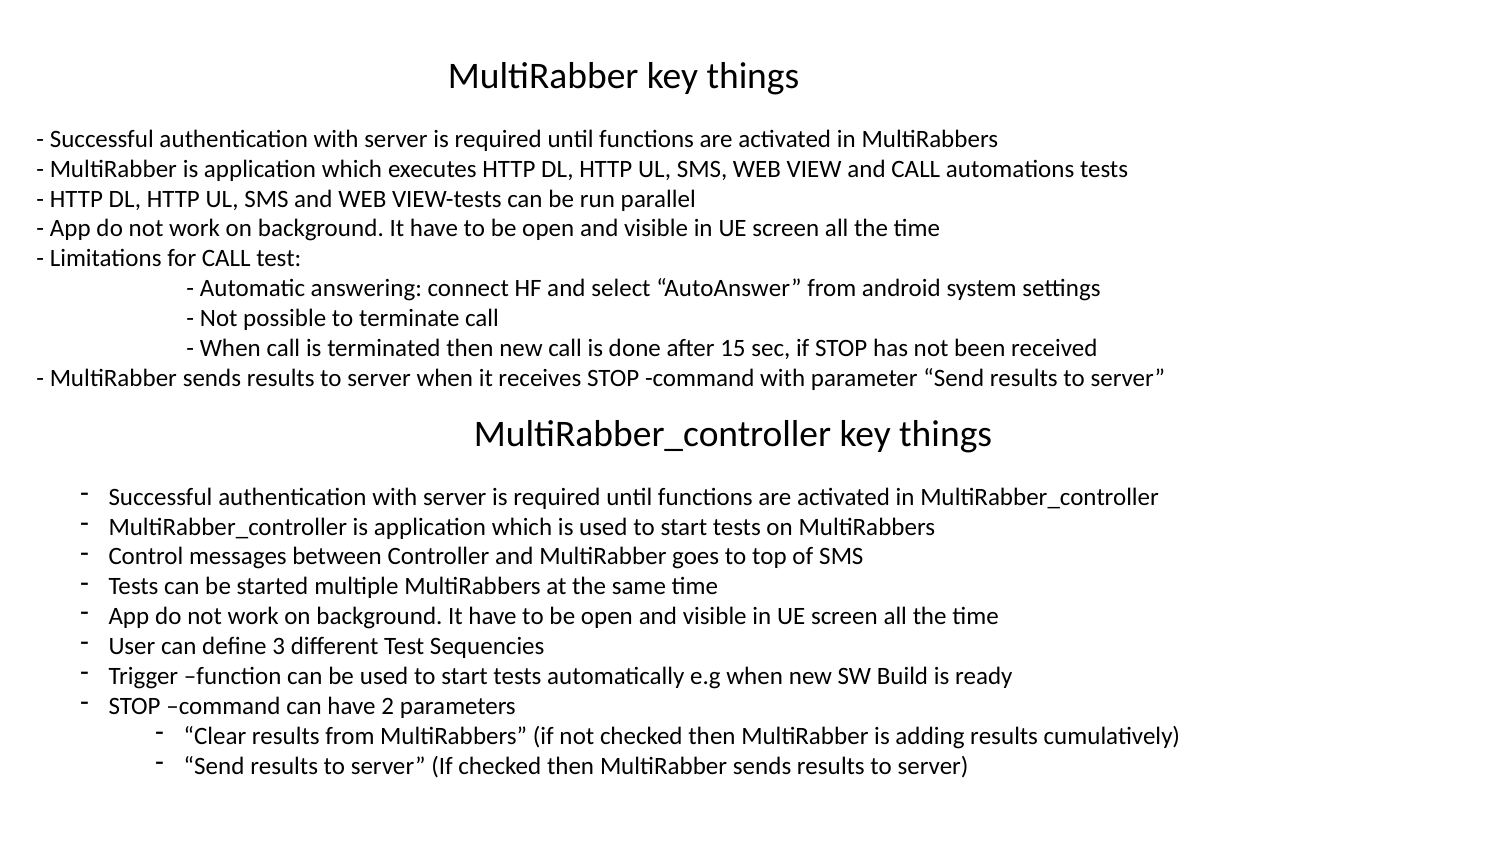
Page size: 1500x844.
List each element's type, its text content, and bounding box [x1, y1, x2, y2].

text_box MultiRabber key things [433, 43, 815, 104]
text_box Successful authentication with server is required until functions are activated in MultiRabber_controller MultiRabber_controller is application which is used to start tests on MultiRabbers Control messages between Controller and MultiRabber goes to top of SMS Tests can be started multiple MultiRabbers at the same time App do not work on background. It have to be open and visible in UE screen all the time User can define 3 different Test Sequencies Trigger –function can be used to start tests automatically e.g when new SW Build is ready STOP –command can have 2 parameters “Clear results from MultiRabbers” (if not checked then MultiRabber is adding results cumulatively) “Send results to server” (If checked then MultiRabber sends results to server) [65, 472, 1198, 787]
text_box - Successful authentication with server is required until functions are activated in MultiRabbers - MultiRabber is application which executes HTTP DL, HTTP UL, SMS, WEB VIEW and CALL automations tests - HTTP DL, HTTP UL, SMS and WEB VIEW-tests can be run parallel - App do not work on background. It have to be open and visible in UE screen all the time - Limitations for CALL test: - Automatic answering: connect HF and select “AutoAnswer” from android system settings - Not possible to terminate call - When call is terminated then new call is done after 15 sec, if STOP has not been received - MultiRabber sends results to server when it receives STOP -command with parameter “Send results to server” [21, 114, 1183, 399]
text_box MultiRabber_controller key things [459, 401, 1008, 462]
